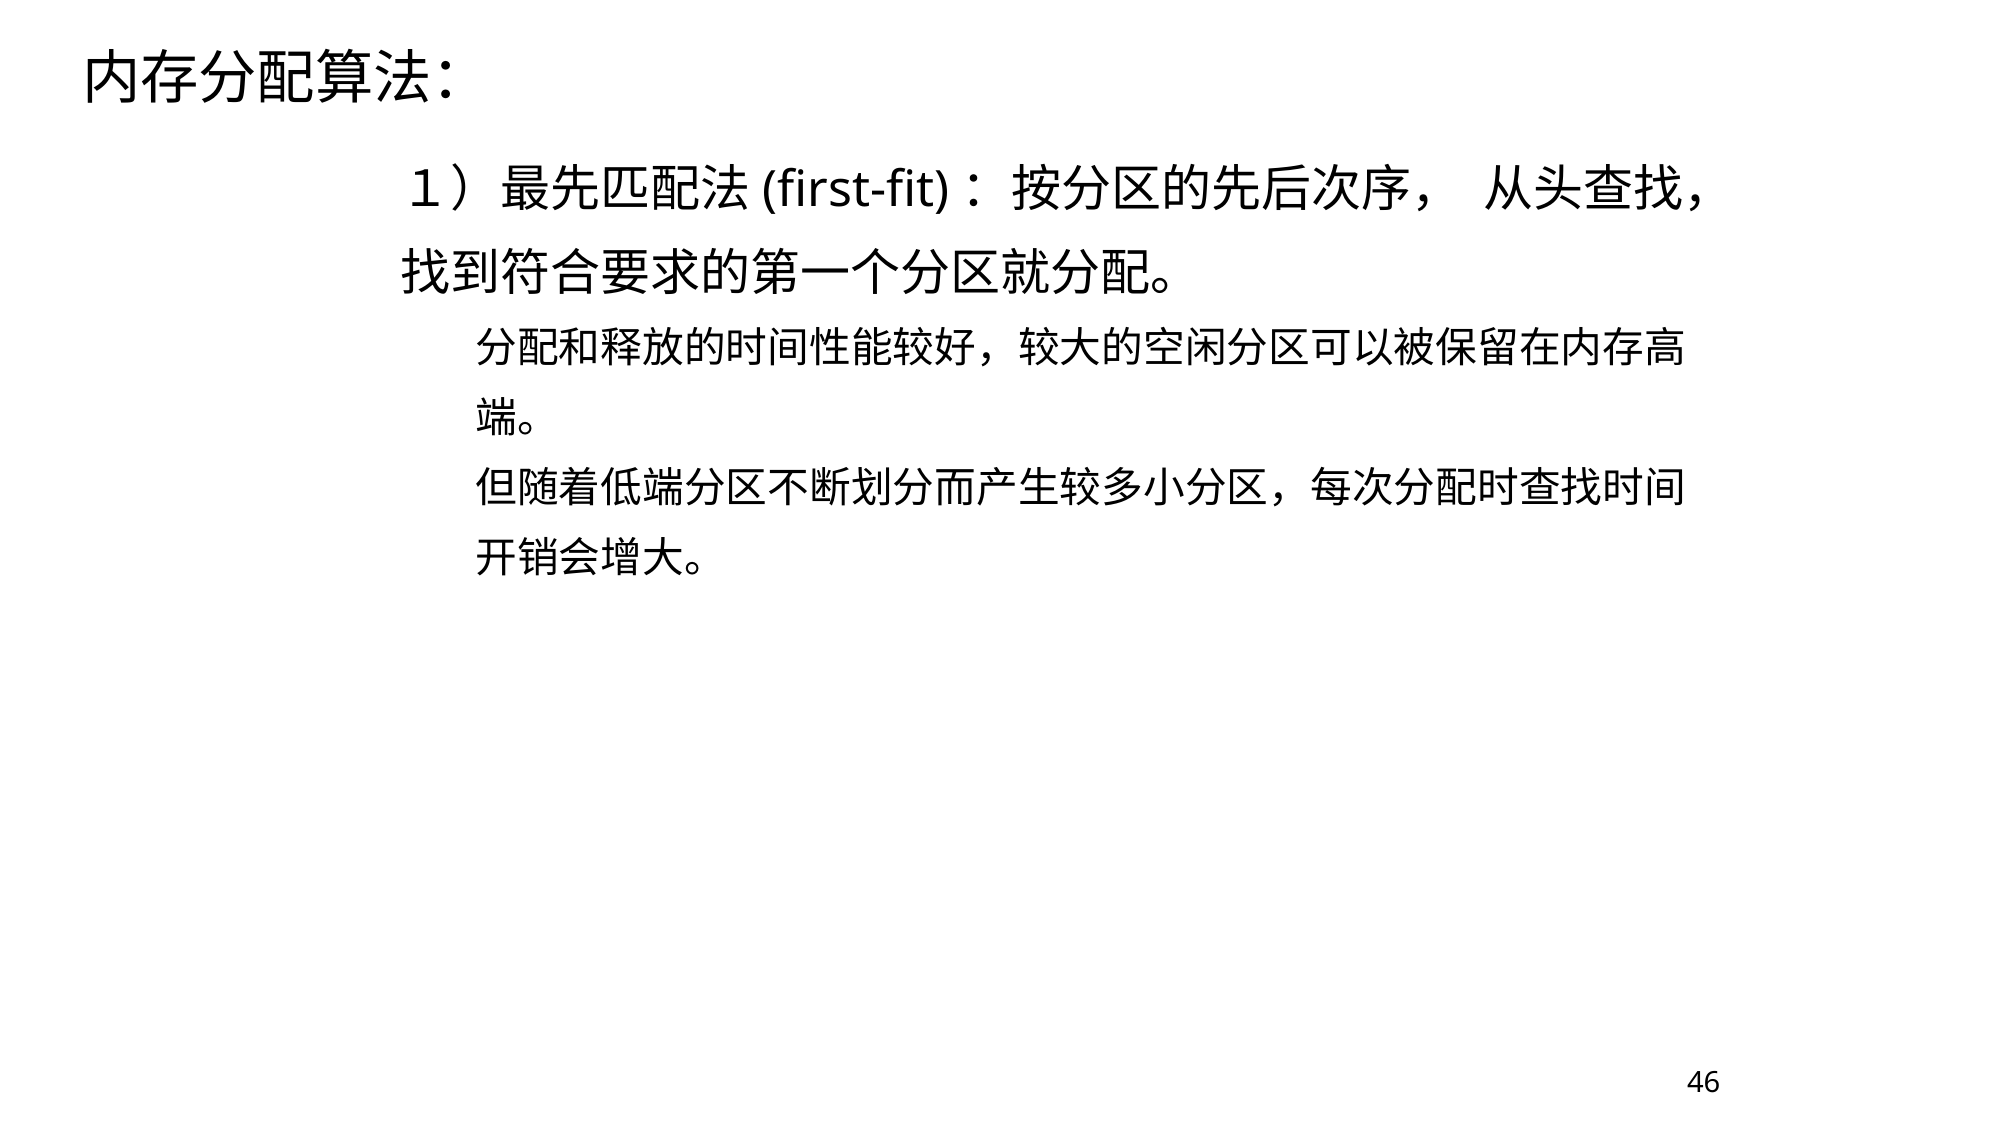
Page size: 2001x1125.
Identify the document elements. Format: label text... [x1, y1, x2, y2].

text_box 46 [1584, 1056, 1736, 1123]
text_box １）最先匹配法(first-fit)：按分区的先后次序， 从头查找，找到符合要求的第一个分区就分配。 分配和释放的时间性能较好，较大的空闲分区可以被保留在内存高端。 但随着低端分区不断划分而产生较多小分区，每次分配时查找时间开销会增大。 [385, 125, 1713, 927]
text_box 内存分配算法： [67, 32, 1063, 118]
